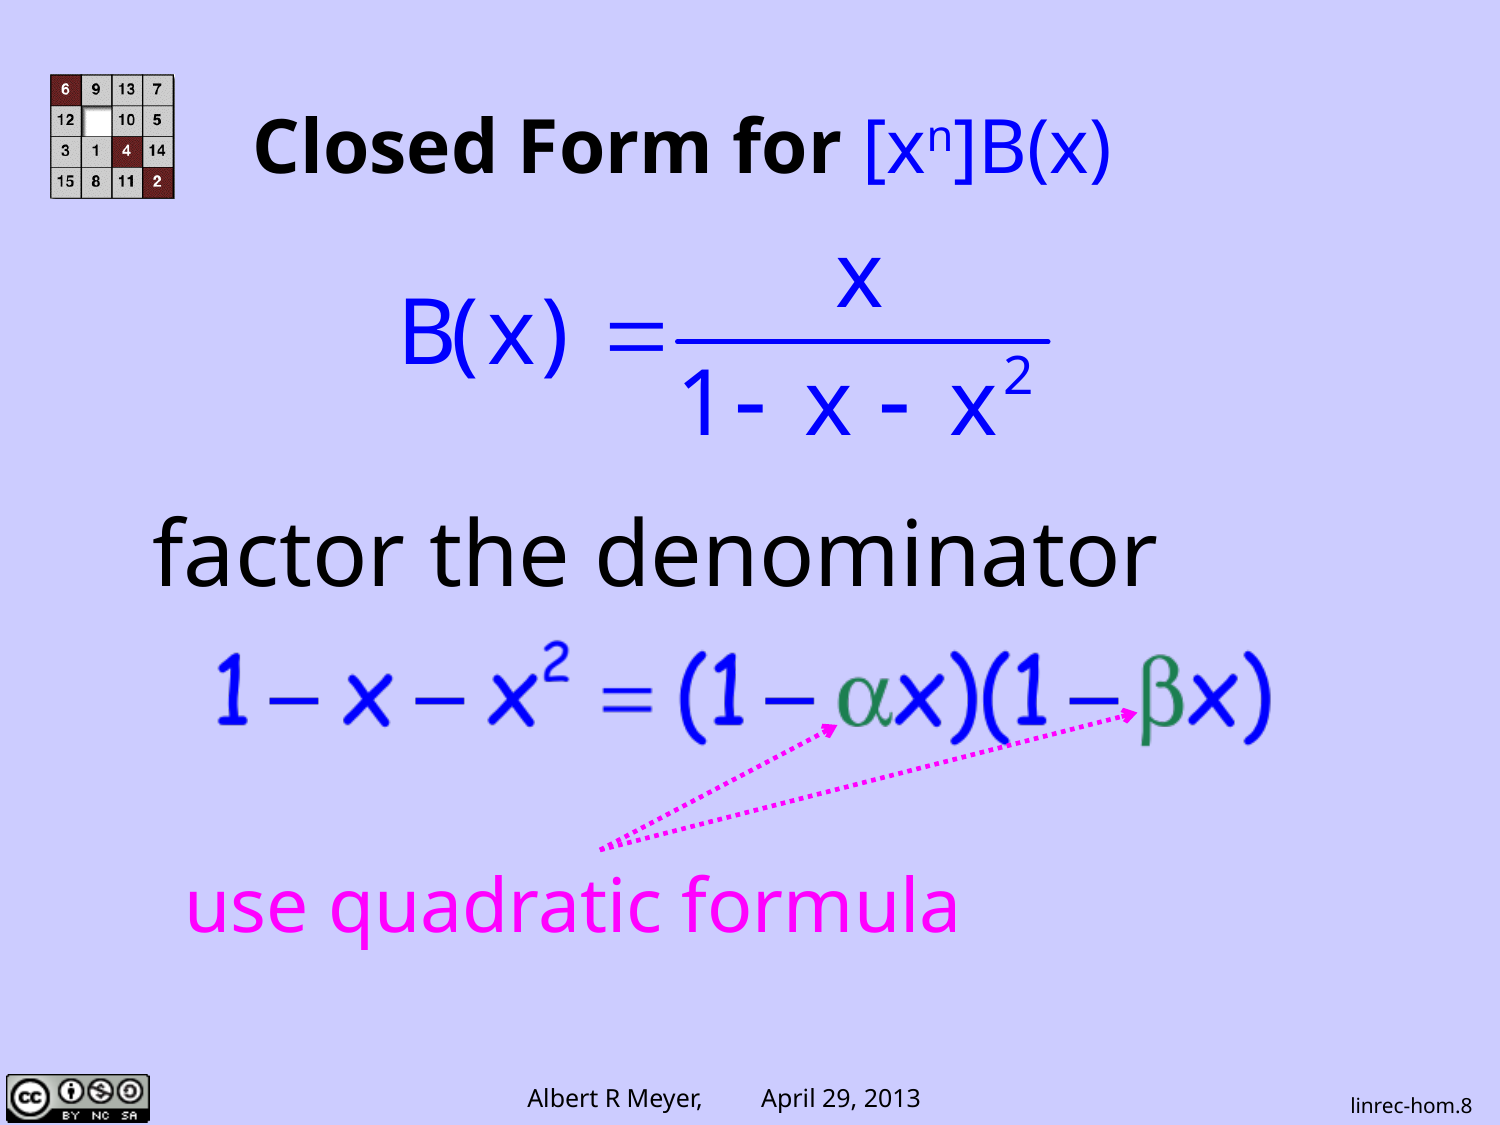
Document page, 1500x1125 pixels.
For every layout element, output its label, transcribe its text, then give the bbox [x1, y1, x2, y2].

picture [6, 1074, 150, 1123]
text_box use quadratic formula [149, 849, 1050, 955]
text_box factor the denominator [137, 487, 1320, 613]
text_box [215, 618, 1275, 749]
text_box linrec-hom.8 [1049, 1084, 1488, 1125]
picture [50, 74, 175, 199]
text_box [599, 712, 1138, 851]
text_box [399, 237, 1055, 442]
title Closed Form for [xn]B(x) [237, 49, 1476, 238]
